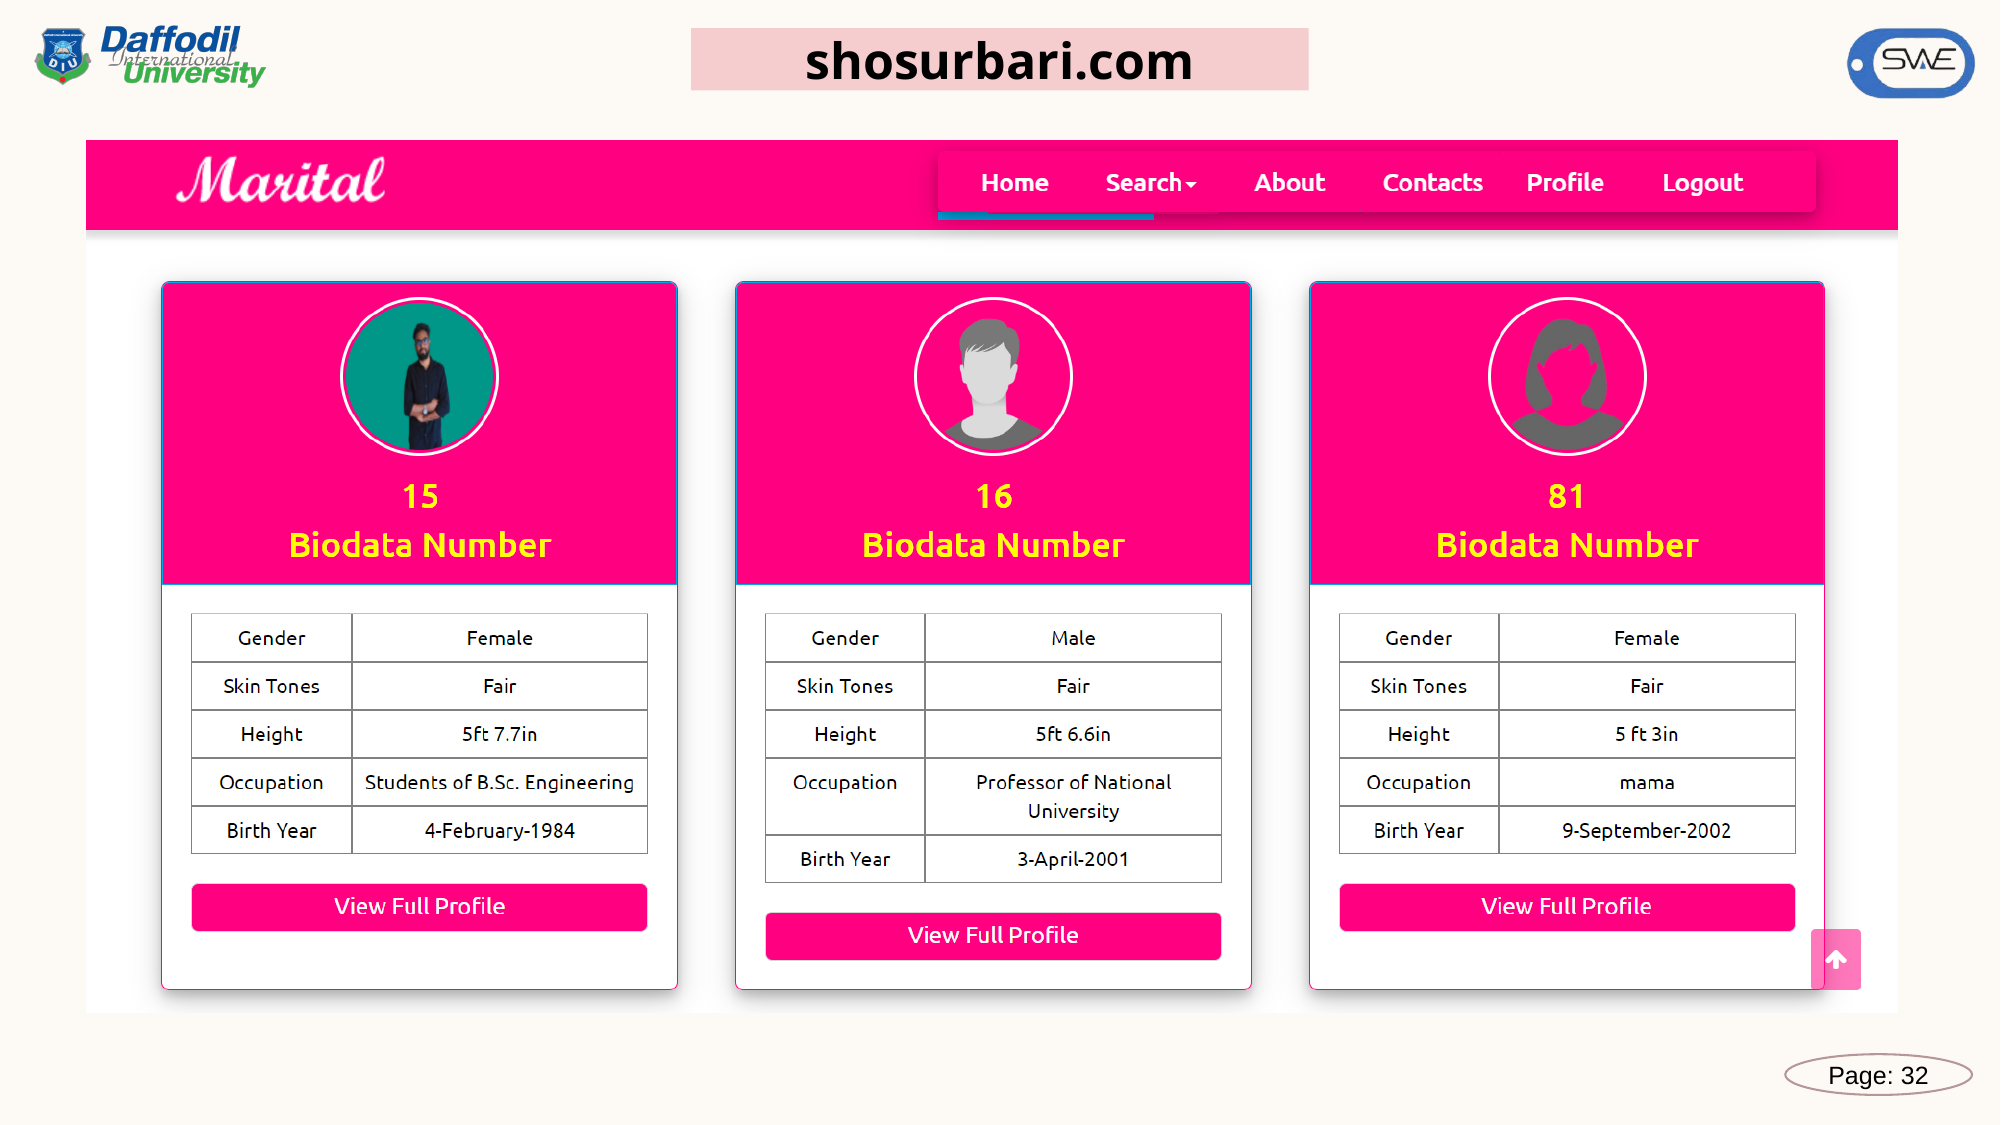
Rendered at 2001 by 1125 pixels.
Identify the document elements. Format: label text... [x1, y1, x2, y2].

text_box shosurbari.com [690, 27, 1310, 92]
picture [86, 140, 1898, 1013]
picture [34, 25, 267, 88]
text_box Page: 32 [1784, 1053, 1974, 1096]
picture [1839, 5, 1978, 114]
